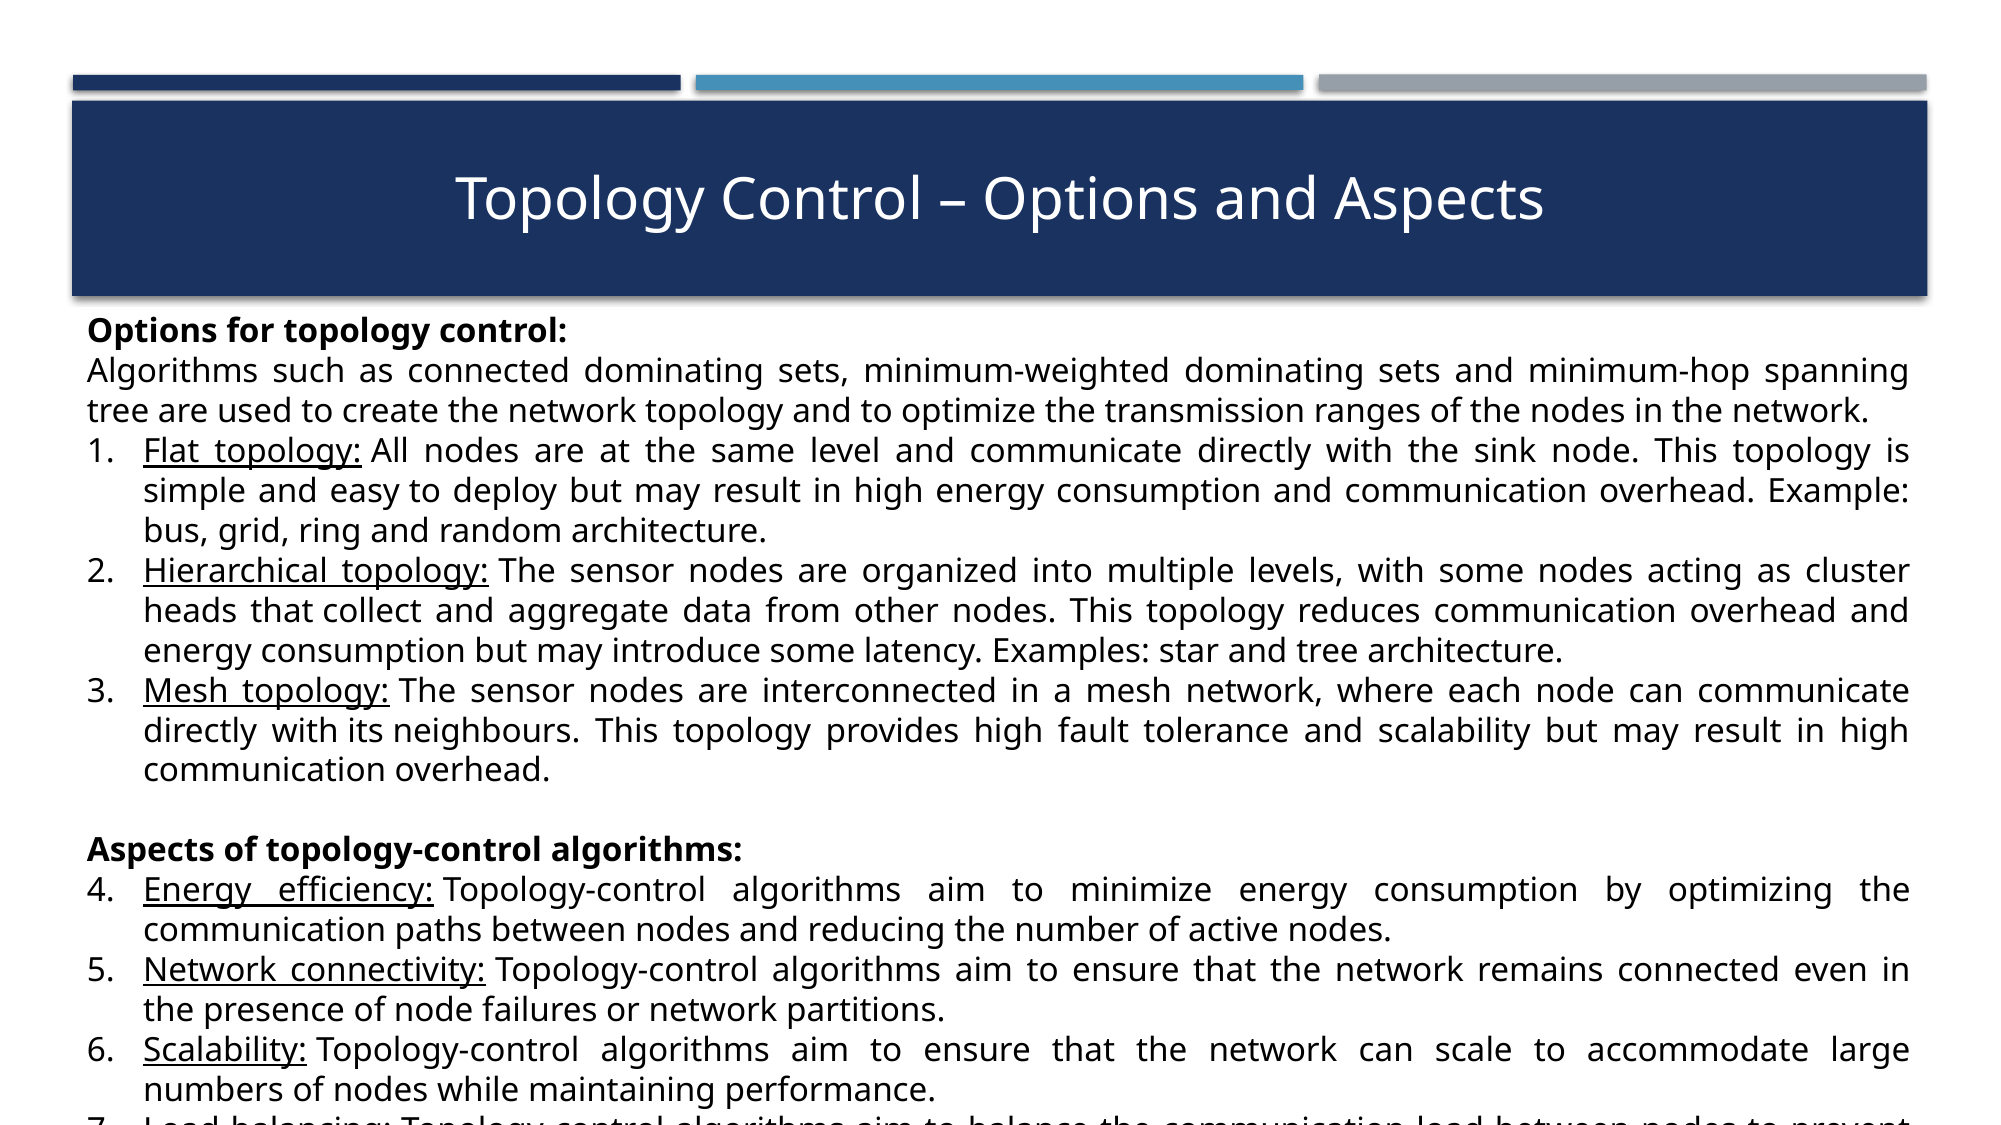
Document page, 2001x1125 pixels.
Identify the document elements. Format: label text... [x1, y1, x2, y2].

text_box Topology Control – Options and Aspects [0, 154, 2000, 240]
text_box Options for topology control: Algorithms such as connected dominating sets, minimum-weighted dominating sets and minimum-hop spanning tree are used to create the network topology and to optimize the transmission ranges of the nodes in the network. Flat topology: All nodes are at the same level and communicate directly with the sink node. This topology is simple and easy to deploy but may result in high energy consumption and communication overhead. Example: bus, grid, ring and random architecture. Hierarchical topology: The sensor nodes are organized into multiple levels, with some nodes acting as cluster heads that collect and aggregate data from other nodes. This topology reduces communication overhead and energy consumption but may introduce some latency. Examples: star and tree architecture. Mesh topology: The sensor nodes are interconnected in a mesh network, where each node can communicate directly with its neighbours. This topology provides high fault tolerance and scalability but may result in high communication overhead. Aspects of topology-control algorithms: Energy efficiency: Topology-control algorithms aim to minimize energy consumption by optimizing the communication paths between nodes and reducing the number of active nodes. Network connectivity: Topology-control algorithms aim to ensure that the network remains connected even in the presence of node failures or network partitions. Scalability: Topology-control algorithms aim to ensure that the network can scale to accommodate large numbers of nodes while maintaining performance. Load balancing: Topology-control algorithms aim to balance the communication load between nodes to prevent overloading some nodes and under-utilizing others. [71, 302, 1928, 1125]
